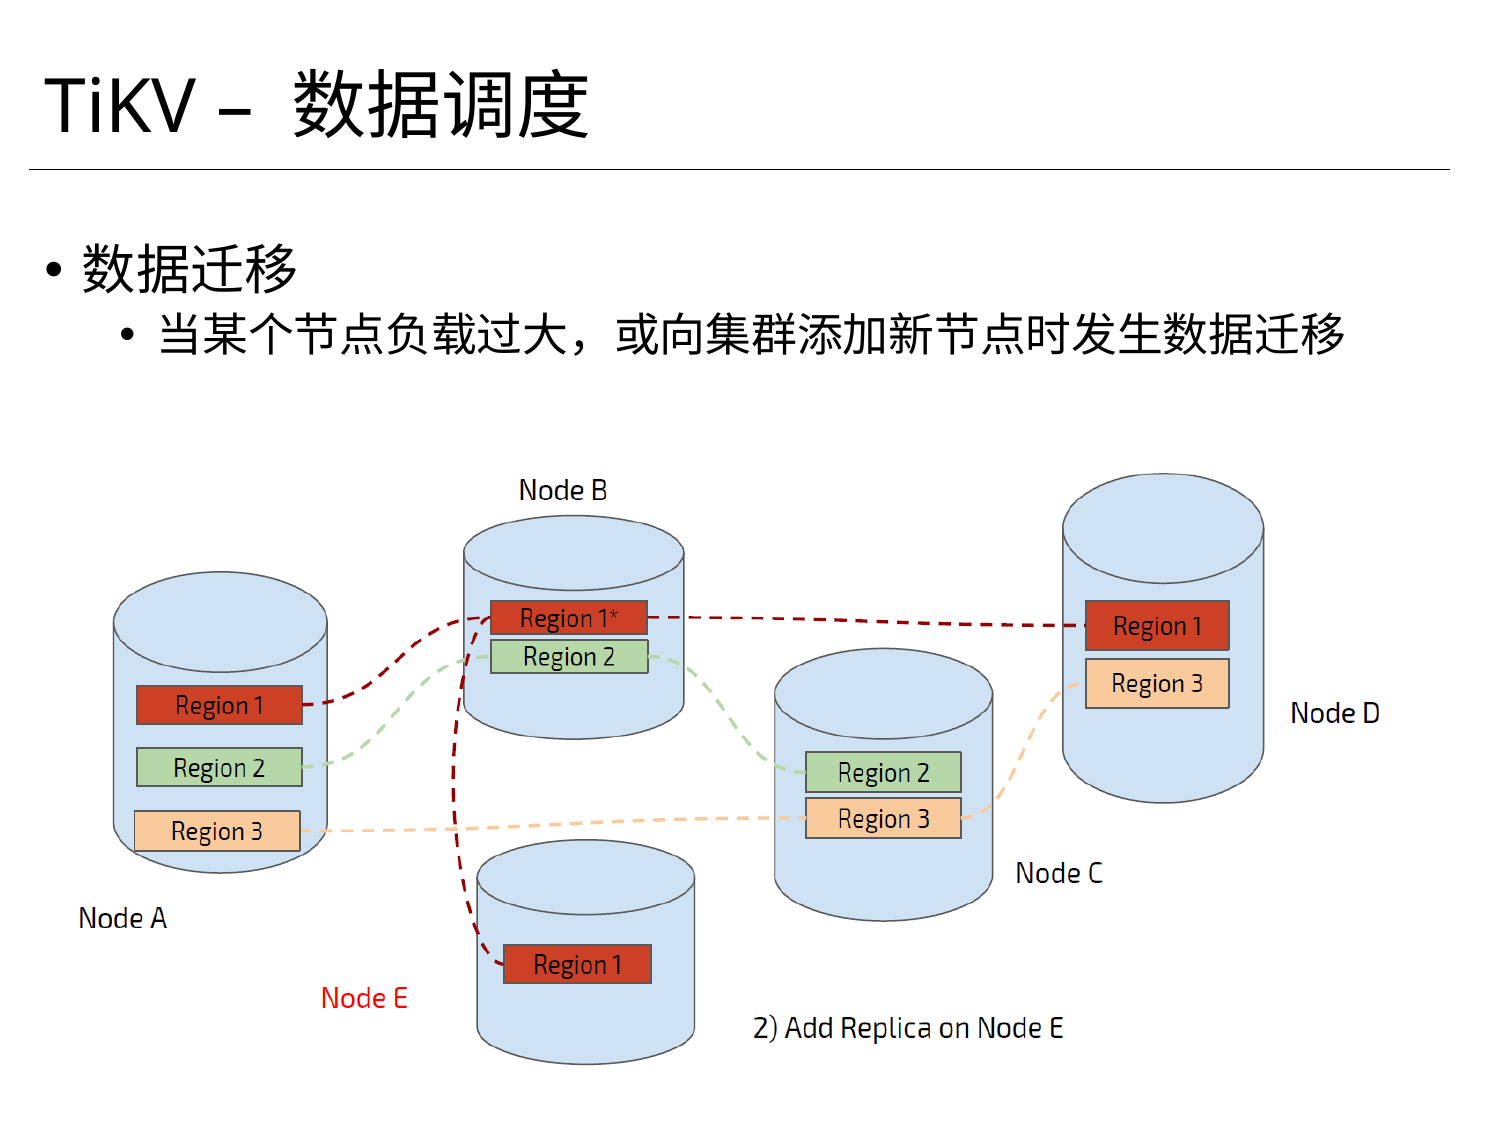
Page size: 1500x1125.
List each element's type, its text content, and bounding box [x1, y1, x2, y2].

picture [68, 451, 1415, 1070]
list 数据迁移 当某个节点负载过大，或向集群添加新节点时发生数据迁移 [29, 235, 1454, 452]
title TiKV – 数据调度 [29, 0, 1324, 218]
